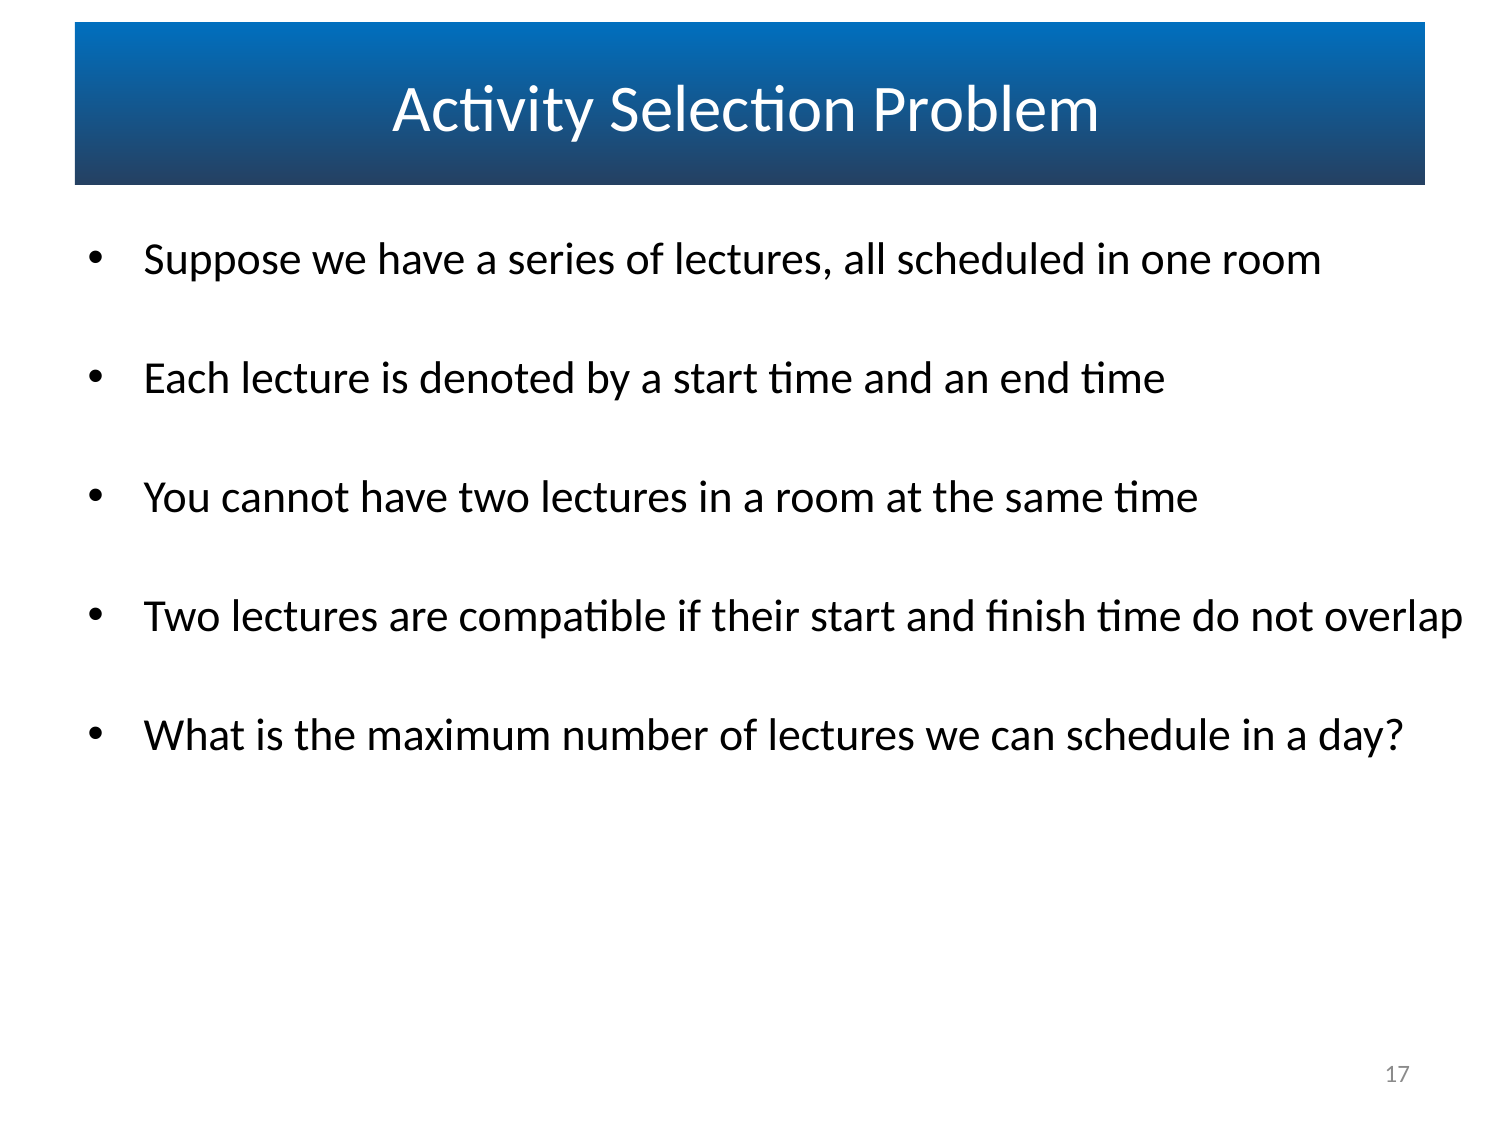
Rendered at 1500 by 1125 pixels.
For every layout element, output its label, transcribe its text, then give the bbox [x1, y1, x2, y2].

title Activity Selection Problem [72, 11, 1423, 199]
slide_number 17 [1074, 1042, 1425, 1103]
list Suppose we have a series of lectures, all scheduled in one room Each lecture is denoted by a start time and an end time You cannot have two lectures in a room at the same time Two lectures are compatible if their start and finish time do not overlap What is the maximum number of lectures we can schedule in a day? [72, 221, 1500, 848]
